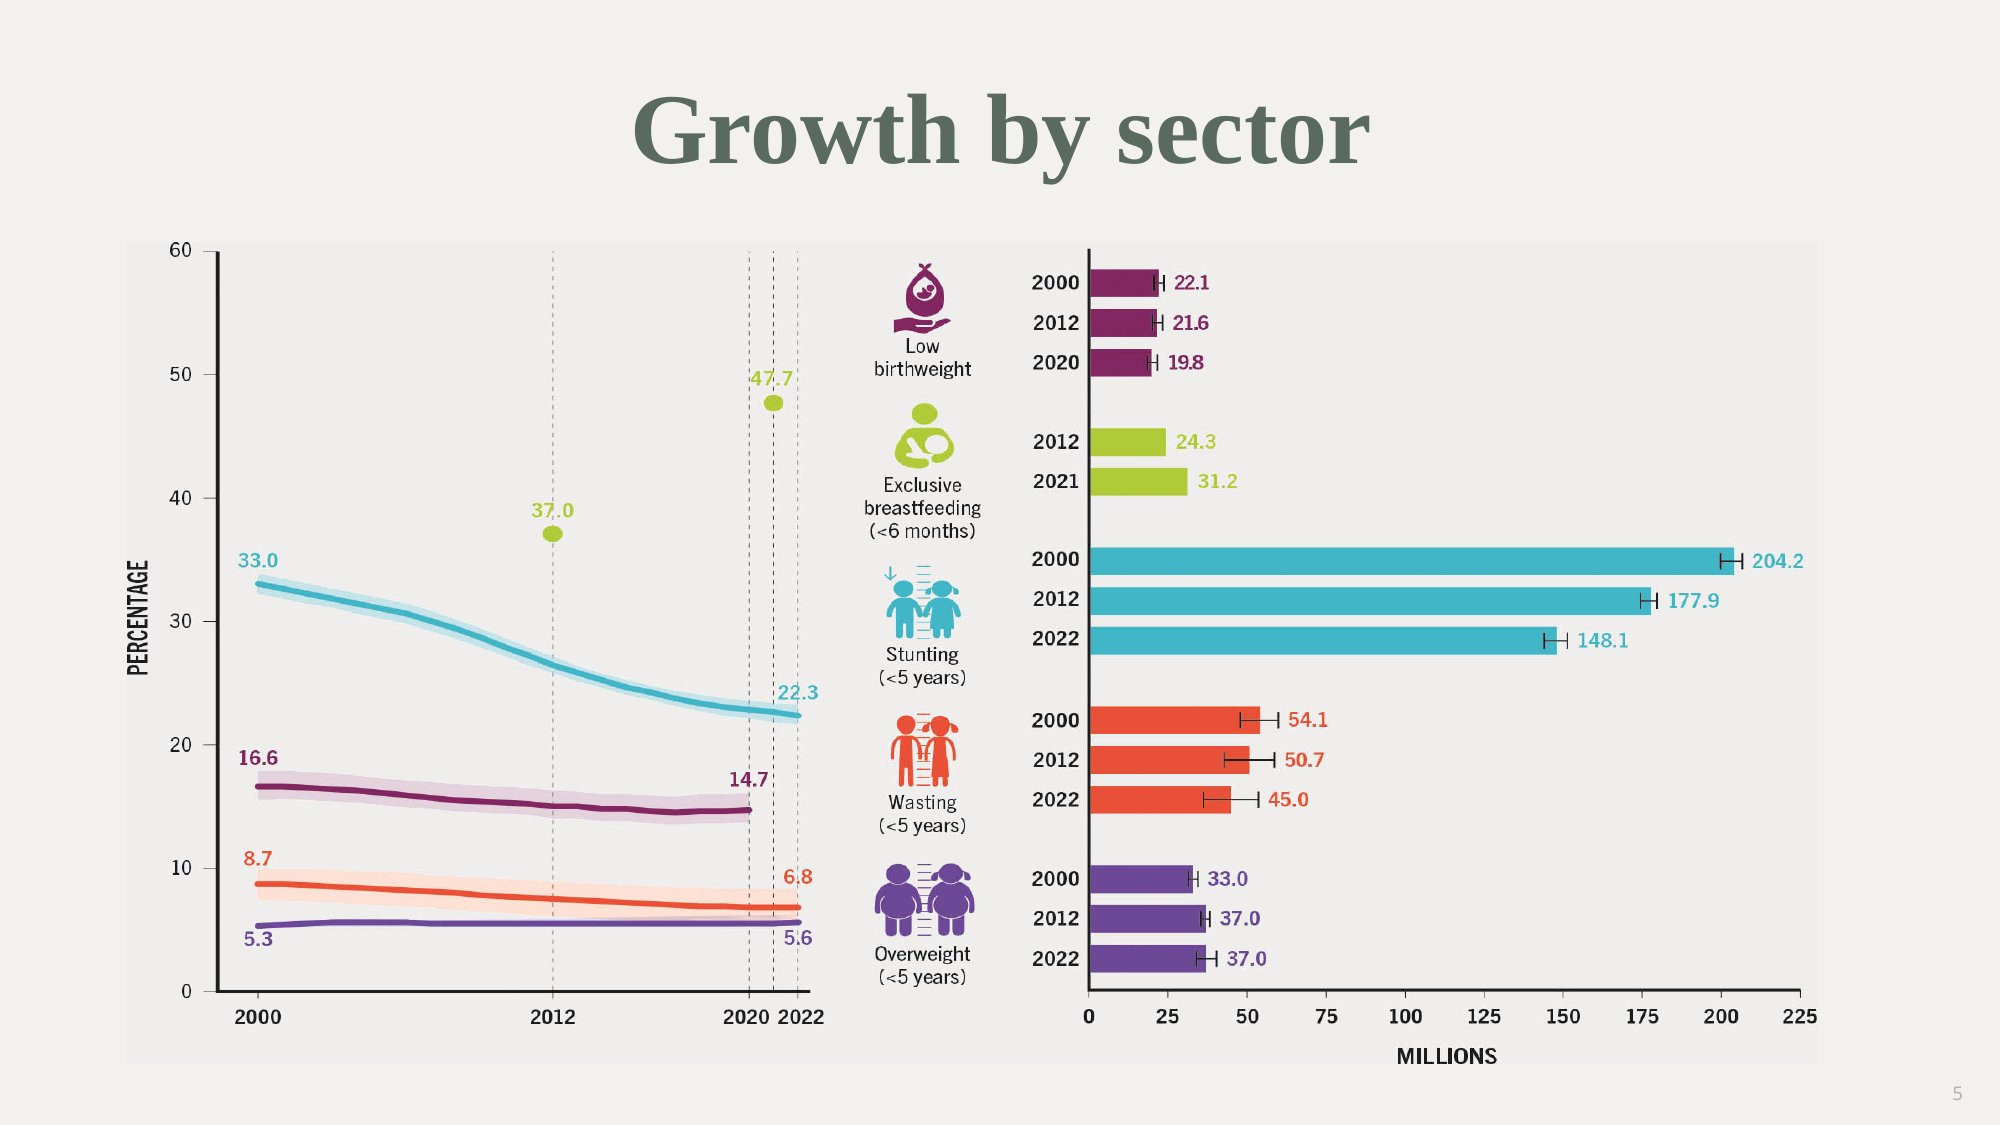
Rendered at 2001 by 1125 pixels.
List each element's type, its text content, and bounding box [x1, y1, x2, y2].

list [127, 242, 1817, 1065]
title Growth by sector [140, 20, 1863, 243]
slide_number 5 [1528, 1064, 1979, 1124]
